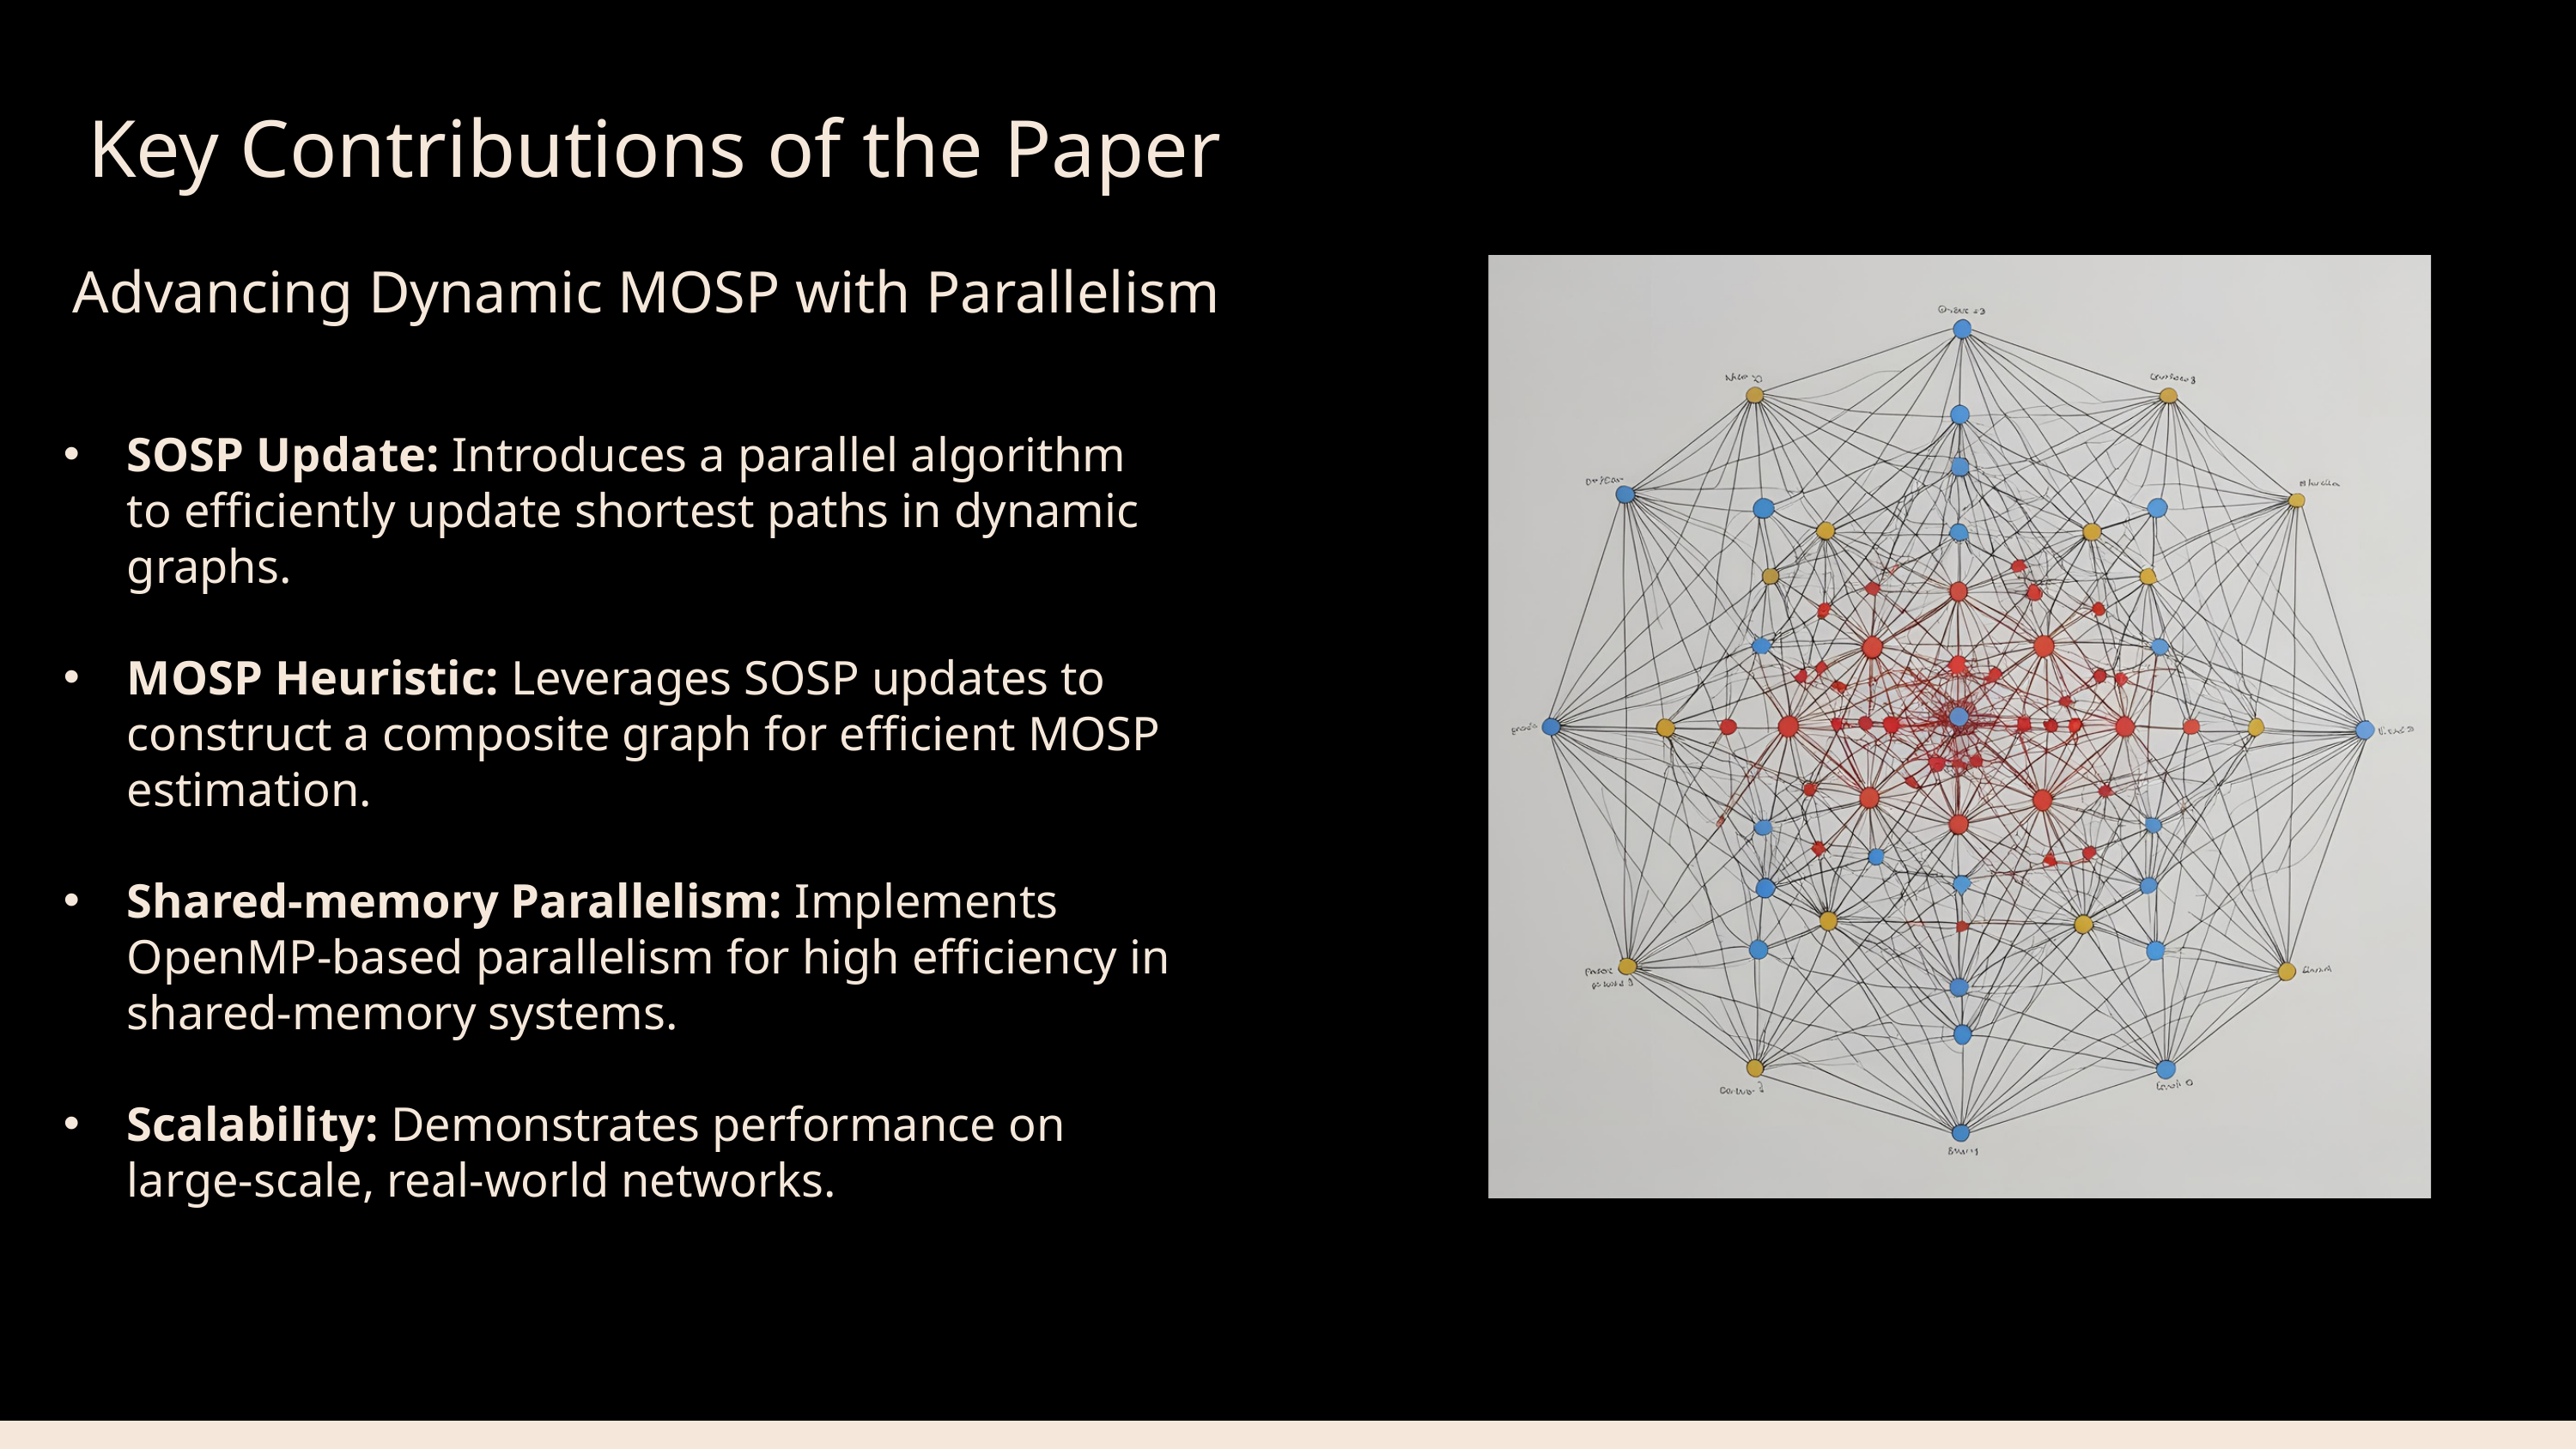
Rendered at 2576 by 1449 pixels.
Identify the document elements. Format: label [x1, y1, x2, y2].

text_box [72, 255, 2474, 415]
text_box [0, 1421, 2576, 1449]
text_box [88, 44, 2488, 246]
text_box [1488, 424, 2432, 1198]
text_box [0, 424, 1182, 1325]
